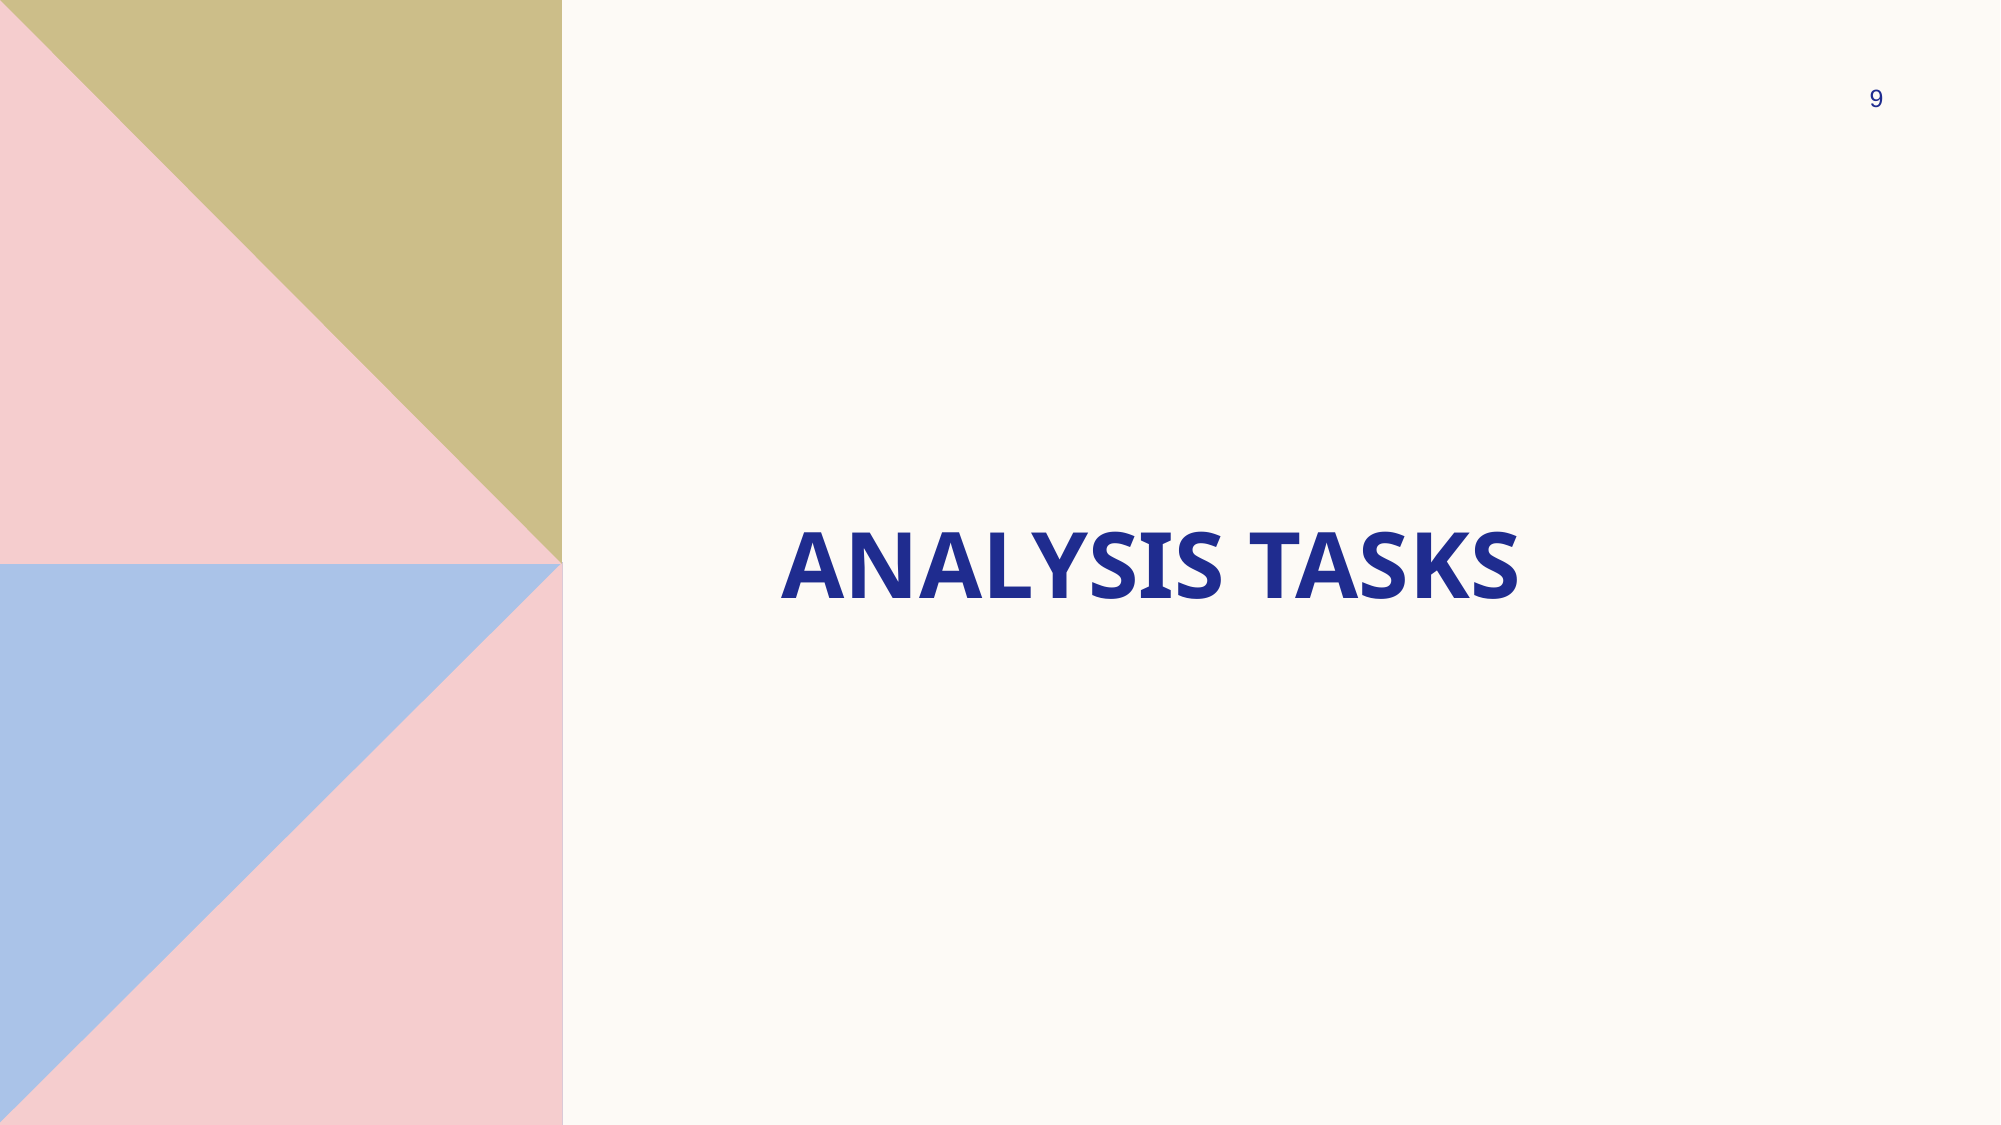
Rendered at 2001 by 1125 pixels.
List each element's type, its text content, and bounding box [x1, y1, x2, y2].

title Analysis Tasks [766, 499, 1877, 626]
slide_number 9 [1795, 75, 1958, 120]
